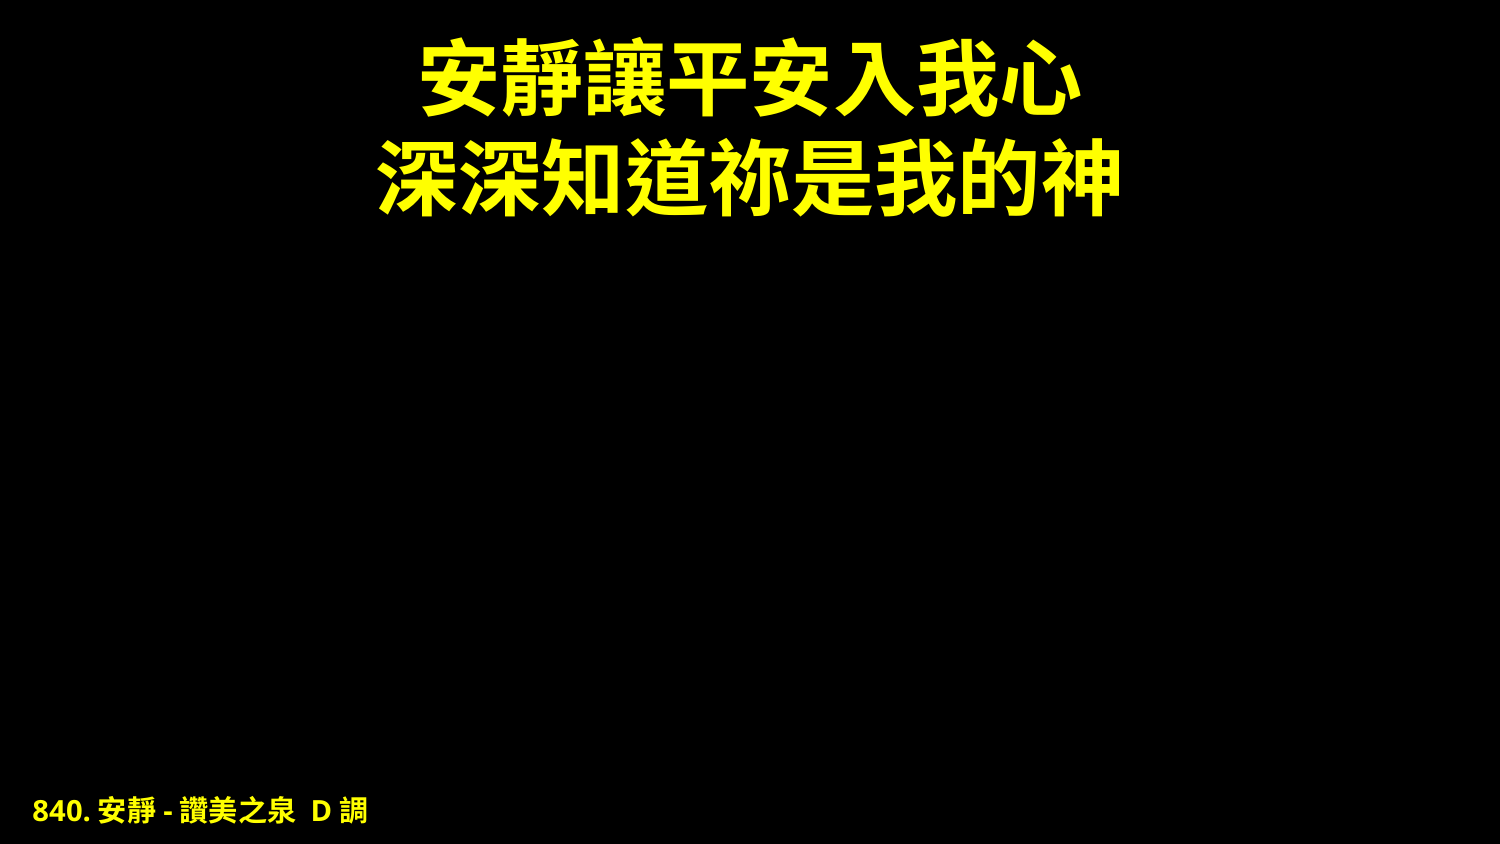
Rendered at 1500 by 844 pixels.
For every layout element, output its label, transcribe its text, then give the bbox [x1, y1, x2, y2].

text_box 840.安靜-讚美之泉 D調 [17, 784, 656, 835]
title 安靜讓平安入我心 深深知道祢是我的神 [0, 55, 1500, 197]
